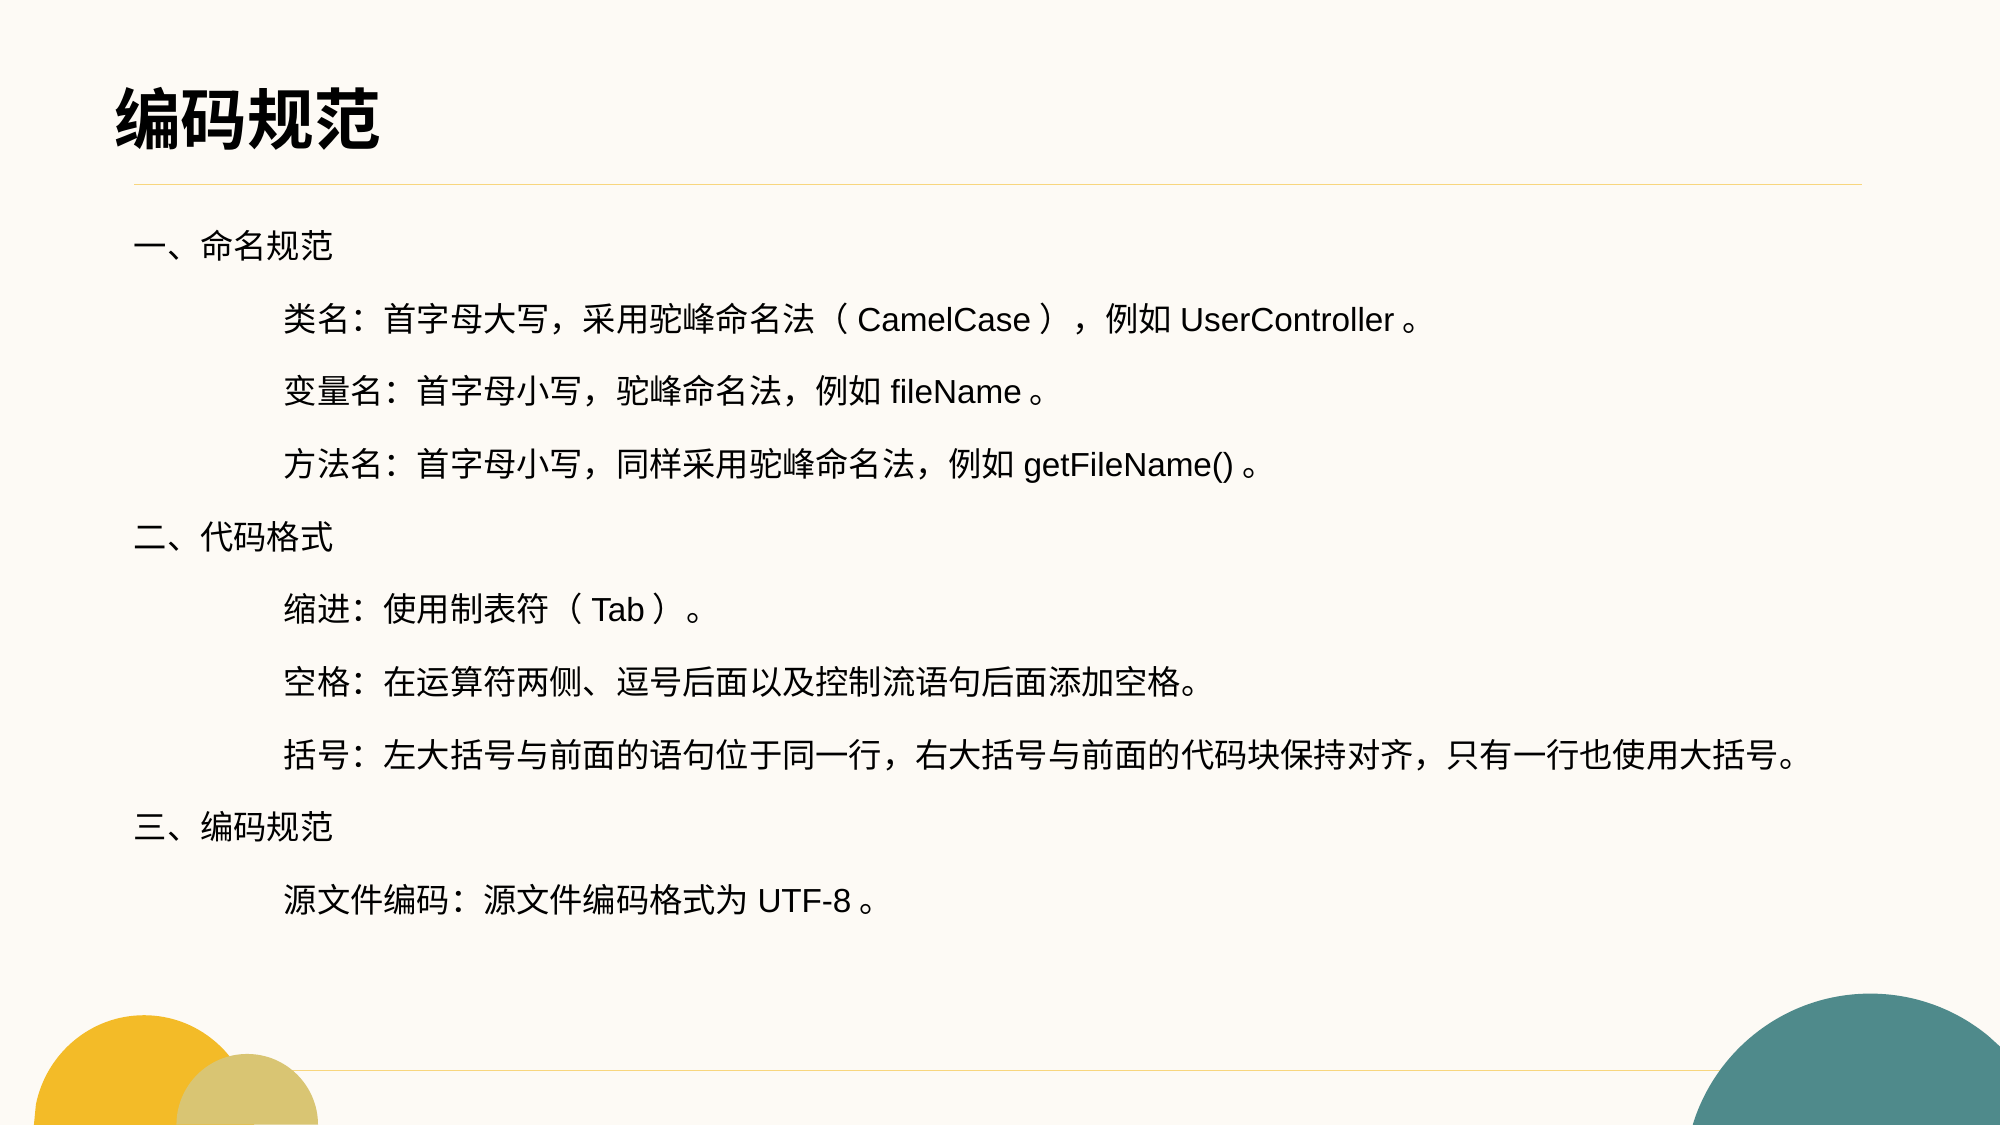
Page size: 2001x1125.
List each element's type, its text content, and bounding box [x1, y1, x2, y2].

list 一、命名规范 类名：首字母大写，采用驼峰命名法（CamelCase），例如UserController。 变量名：首字母小写，驼峰命名法，例如fileName。 方法名：首字母小写，同样采用驼峰命名法，例如getFileName()。 二、代码格式 缩进：使用制表符（Tab）。 空格：在运算符两侧、逗号后面以及控制流语句后面添加空格。 括号：左大括号与前面的语句位于同一行，右大括号与前面的代码块保持对齐，只有一行也使用大括号。 三、编码规范 源文件编码：源文件编码格式为UTF-8。 [114, 213, 1886, 1013]
title 编码规范 [114, 59, 1886, 178]
